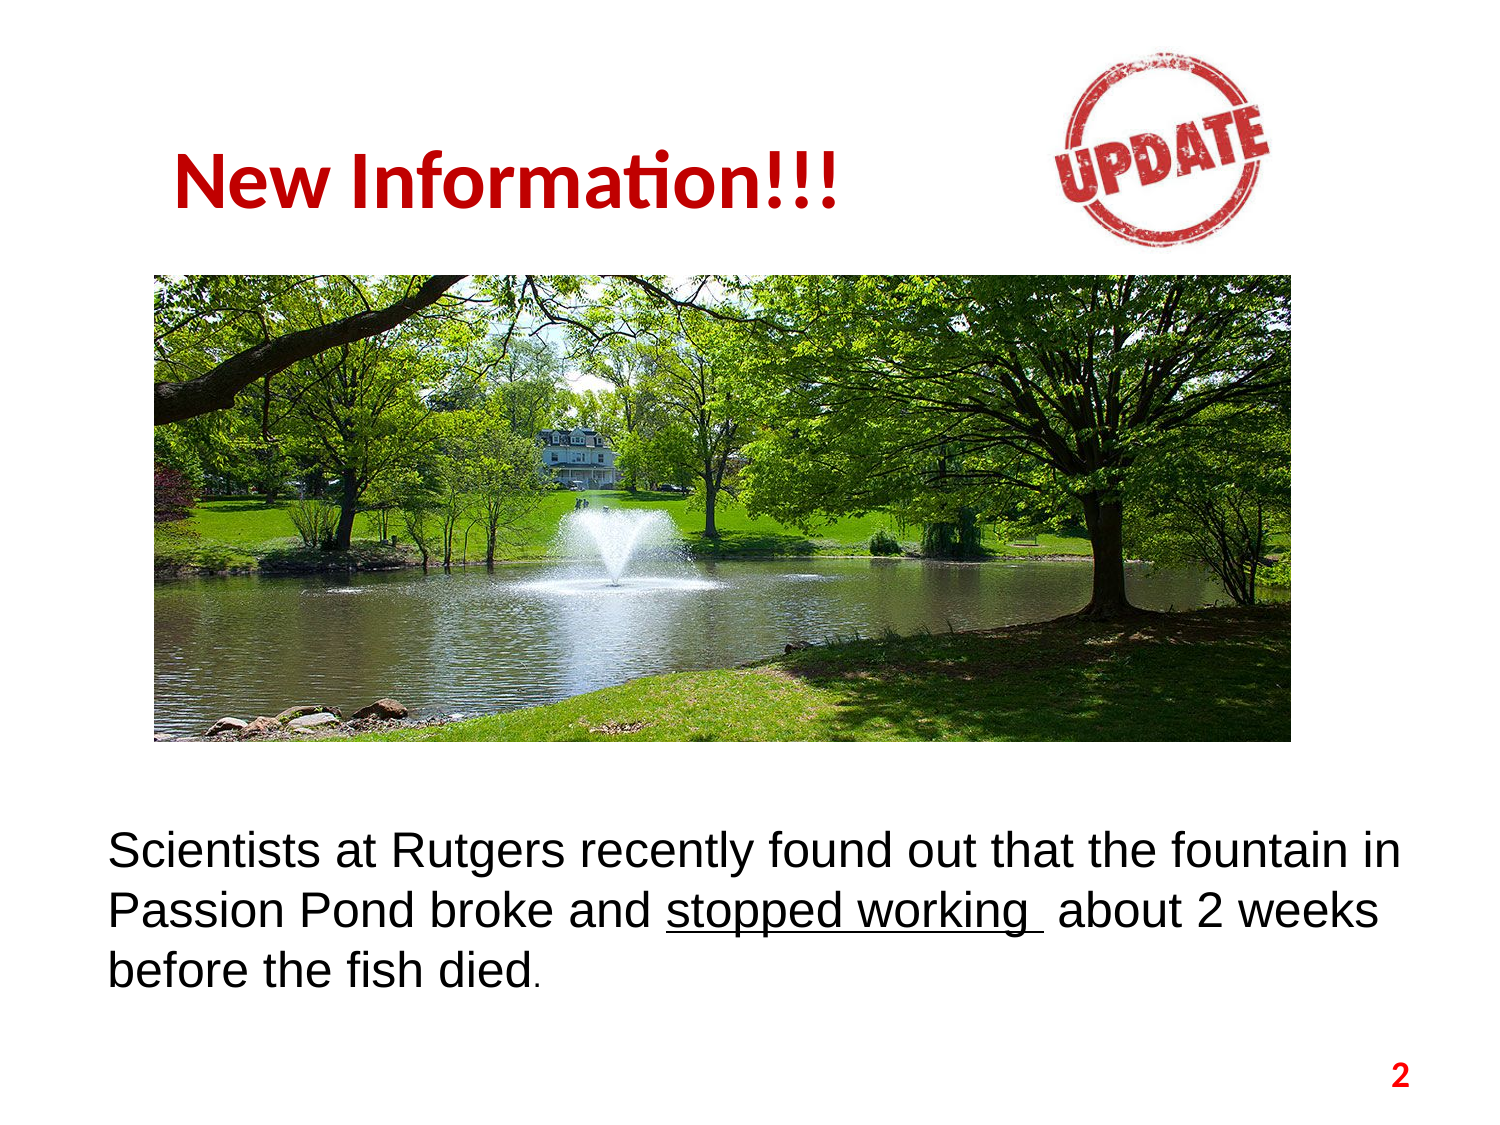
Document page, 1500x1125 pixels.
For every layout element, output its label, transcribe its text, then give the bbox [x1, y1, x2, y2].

text_box Scientists at Rutgers recently found out that the fountain in Passion Pond broke and stopped working about 2 weeks before the fish died. [92, 810, 1443, 1041]
picture [1030, 46, 1291, 256]
title New Information!!! [0, 119, 1184, 308]
slide_number 2 [1074, 1042, 1425, 1103]
picture [154, 275, 1292, 743]
